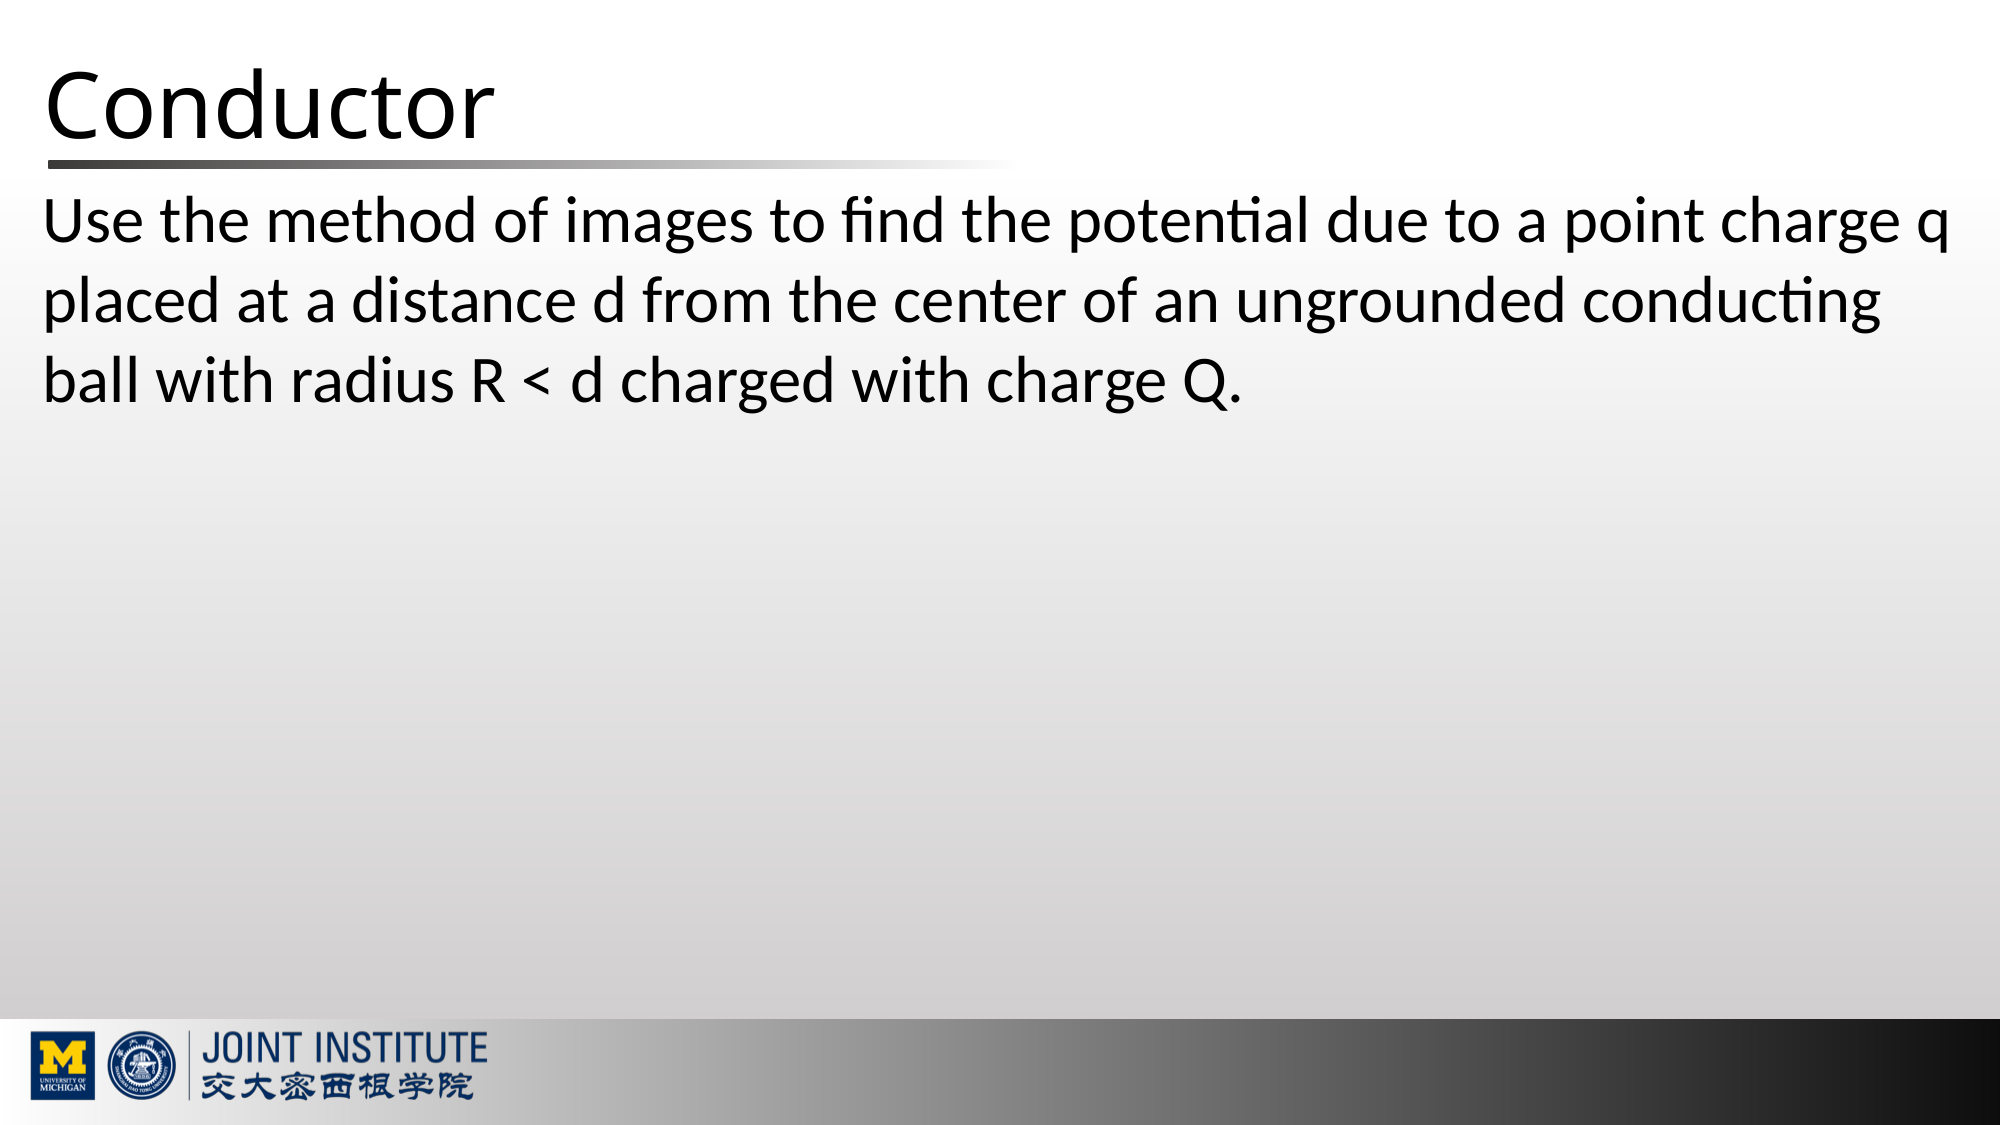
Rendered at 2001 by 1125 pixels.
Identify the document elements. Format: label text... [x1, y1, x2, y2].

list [0, 990, 522, 1106]
text_box [0, 168, 2000, 1020]
title Conductor [28, 0, 1754, 168]
text_box [0, 1020, 2000, 1125]
text_box [47, 160, 1020, 168]
text_box Use the method of images to find the potential due to a point charge q placed at a distance d from the center of an ungrounded conducting ball with radius R < d charged with charge Q. [28, 168, 2000, 424]
